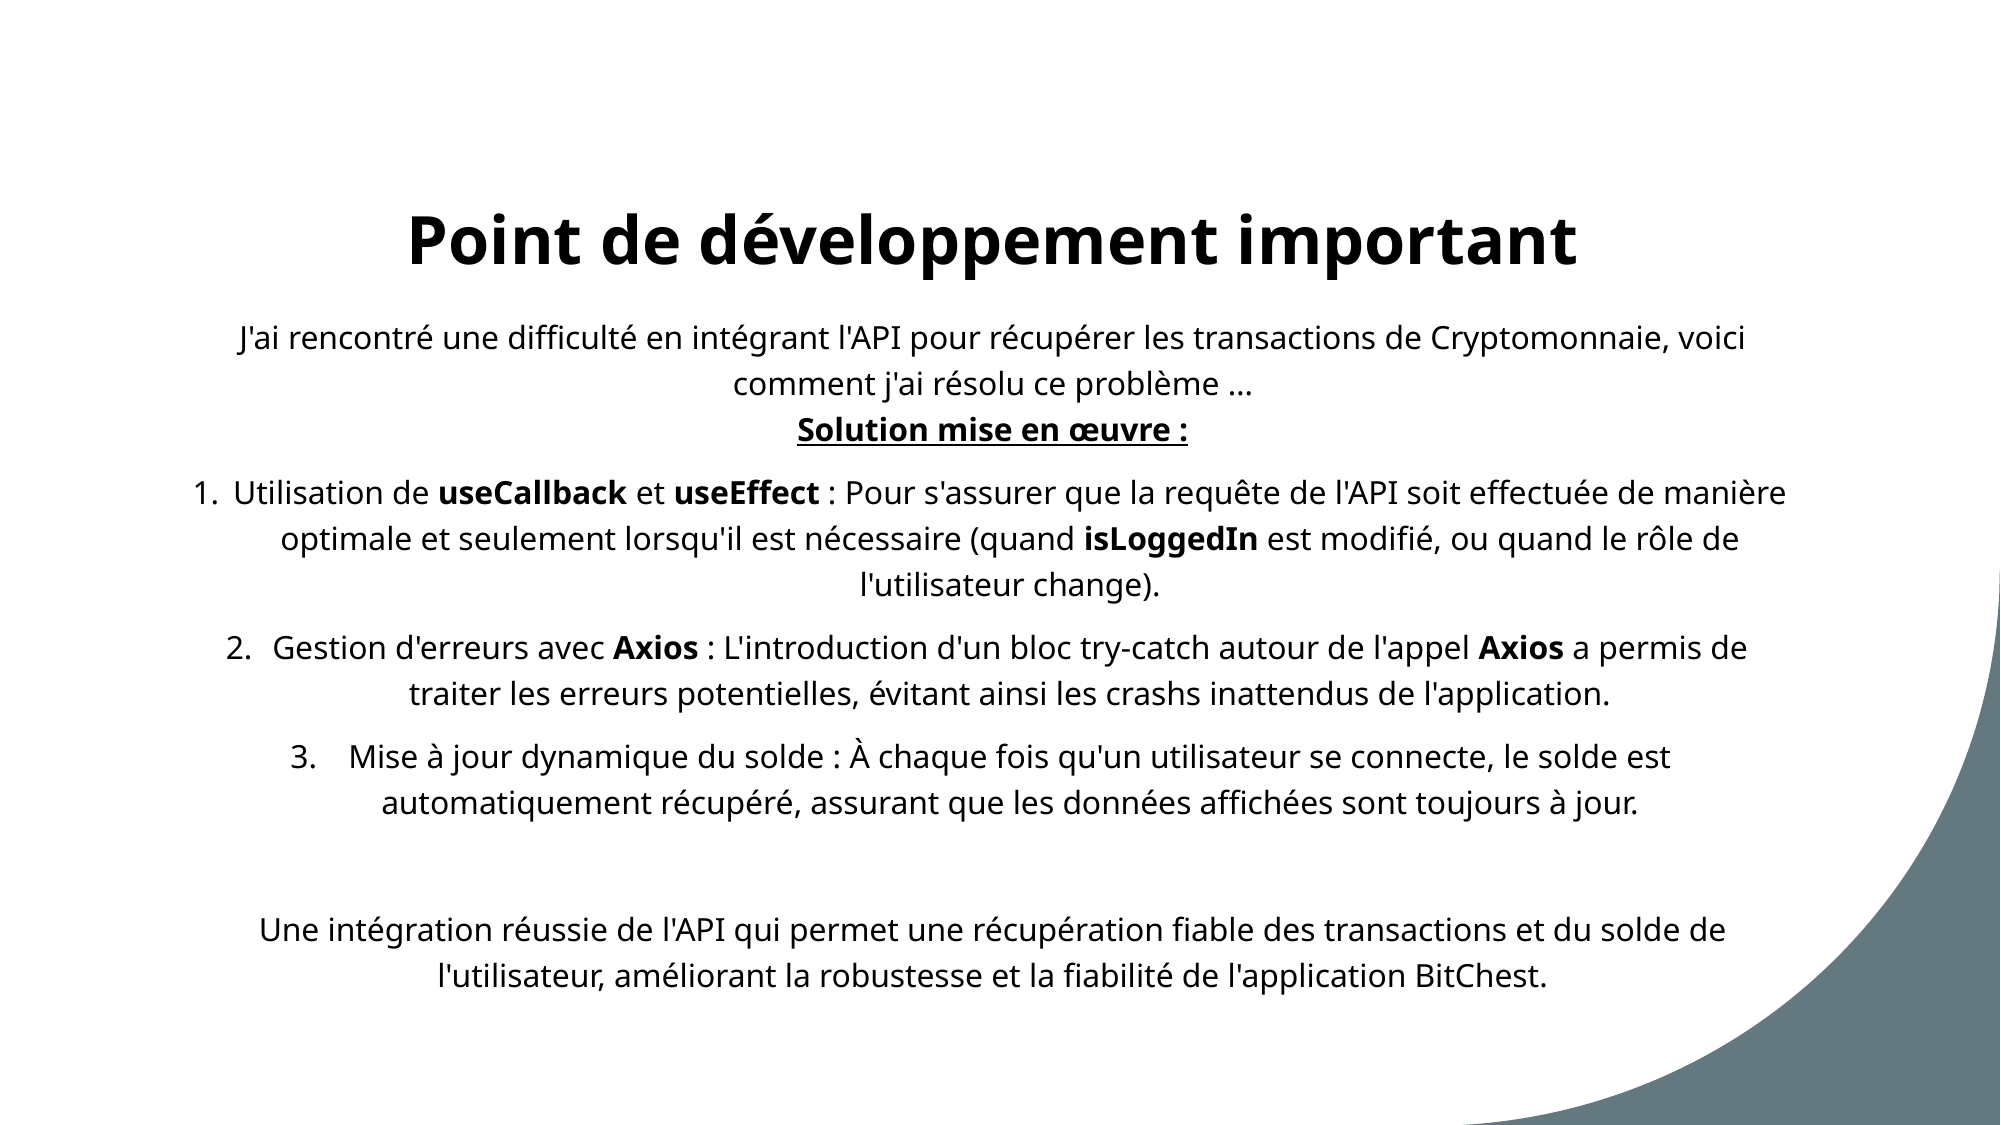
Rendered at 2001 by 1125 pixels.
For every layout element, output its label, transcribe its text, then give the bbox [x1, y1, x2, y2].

title Point de développement important [176, 118, 1809, 302]
list J'ai rencontré une difficulté en intégrant l'API pour récupérer les transactions de Cryptomonnaie, voici comment j'ai résolu ce problème … Solution mise en œuvre : Utilisation de useCallback et useEffect : Pour s'assurer que la requête de l'API soit effectuée de manière optimale et seulement lorsqu'il est nécessaire (quand isLoggedIn est modifié, ou quand le rôle de l'utilisateur change). Gestion d'erreurs avec Axios : L'introduction d'un bloc try-catch autour de l'appel Axios a permis de traiter les erreurs potentielles, évitant ainsi les crashs inattendus de l'application. Mise à jour dynamique du solde : À chaque fois qu'un utilisateur se connecte, le solde est automatiquement récupéré, assurant que les données affichées sont toujours à jour. Une intégration réussie de l'API qui permet une récupération fiable des transactions et du solde de l'utilisateur, améliorant la robustesse et la fiabilité de l'application BitChest. [176, 302, 1809, 1007]
